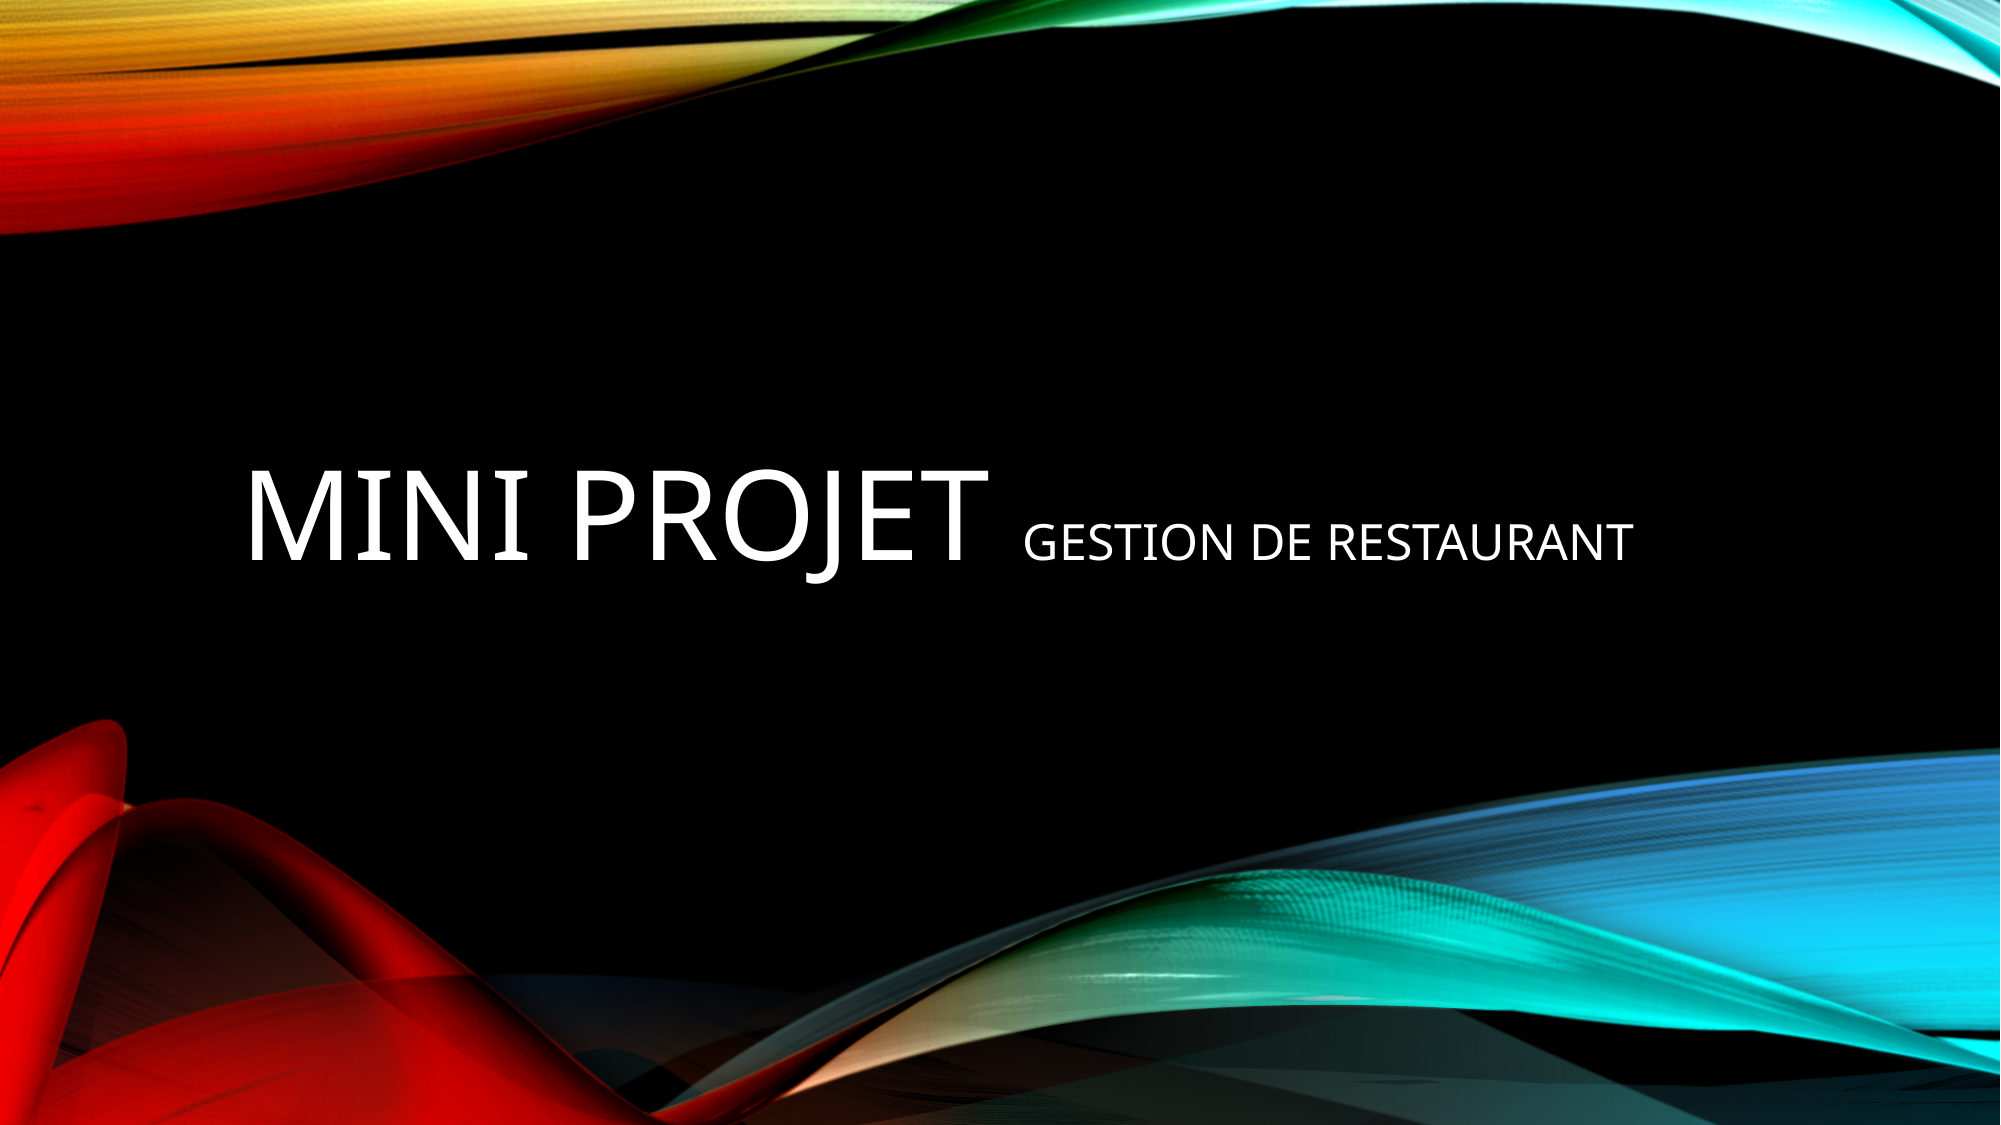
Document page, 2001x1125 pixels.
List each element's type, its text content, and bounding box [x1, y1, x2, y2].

picture [0, 0, 2000, 237]
picture [0, 717, 2000, 1125]
title Mini projet gestion de restaurant [225, 295, 1775, 596]
